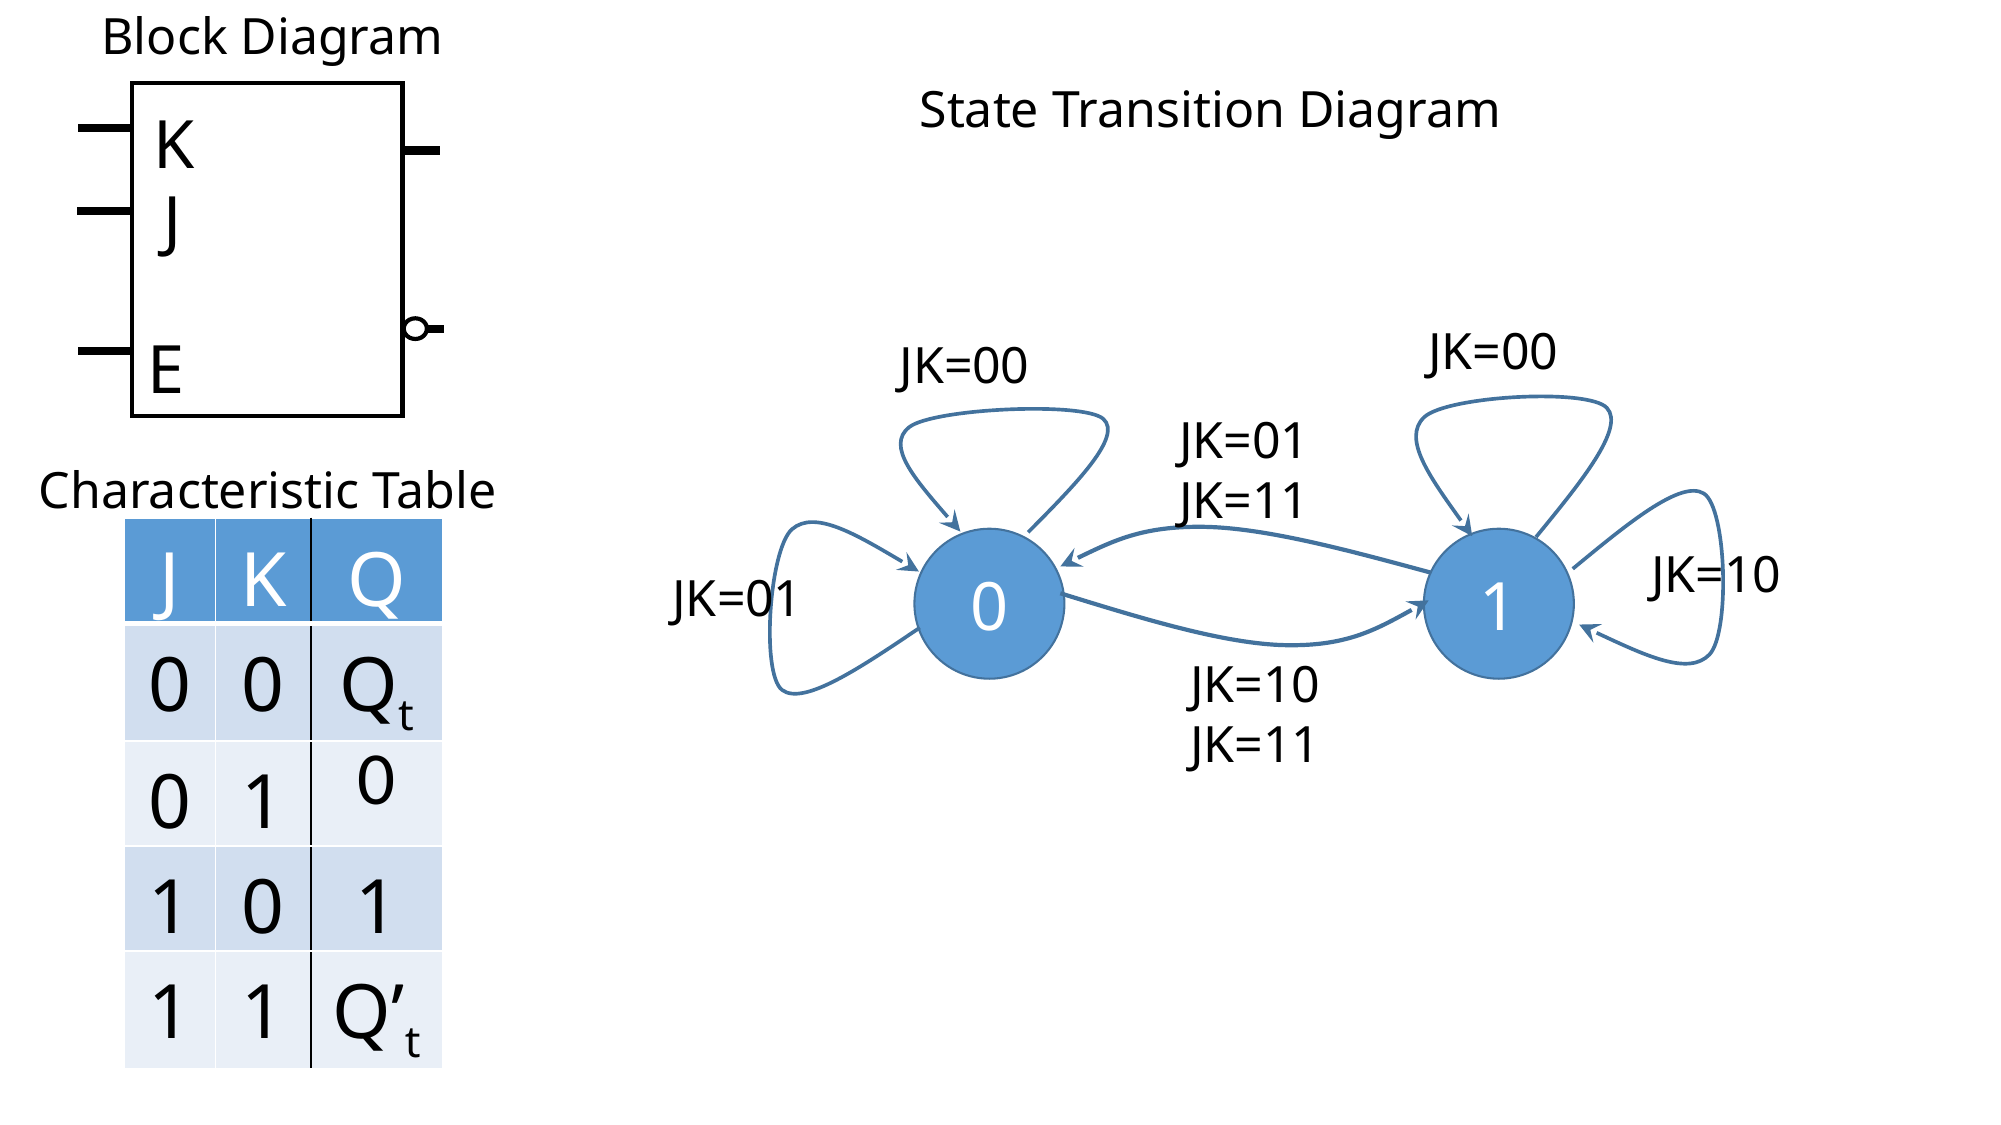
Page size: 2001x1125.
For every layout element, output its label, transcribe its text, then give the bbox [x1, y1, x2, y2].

table_cell 0 [125, 626, 215, 740]
text_box Characteristic Table [0, 450, 555, 526]
table_cell 1 [216, 952, 310, 1068]
table_cell 0 [125, 742, 215, 845]
table_cell Q’t [312, 952, 442, 1068]
table_cell 1 [125, 952, 215, 1068]
table_header J [125, 526, 215, 621]
table_cell 0 [216, 626, 310, 740]
table_cell 1 [216, 742, 310, 845]
table_cell 0 [216, 847, 310, 950]
table_cell 1 [312, 847, 442, 950]
table_header Q [312, 526, 442, 621]
text_box State Transition Diagram [710, 70, 1711, 145]
table_cell 0 [312, 742, 442, 845]
table_cell 1 [125, 847, 215, 950]
table_header K [216, 526, 310, 621]
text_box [78, 83, 444, 417]
text_box Block Diagram [0, 0, 560, 72]
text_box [657, 312, 1882, 782]
table_cell Qt [312, 626, 442, 740]
